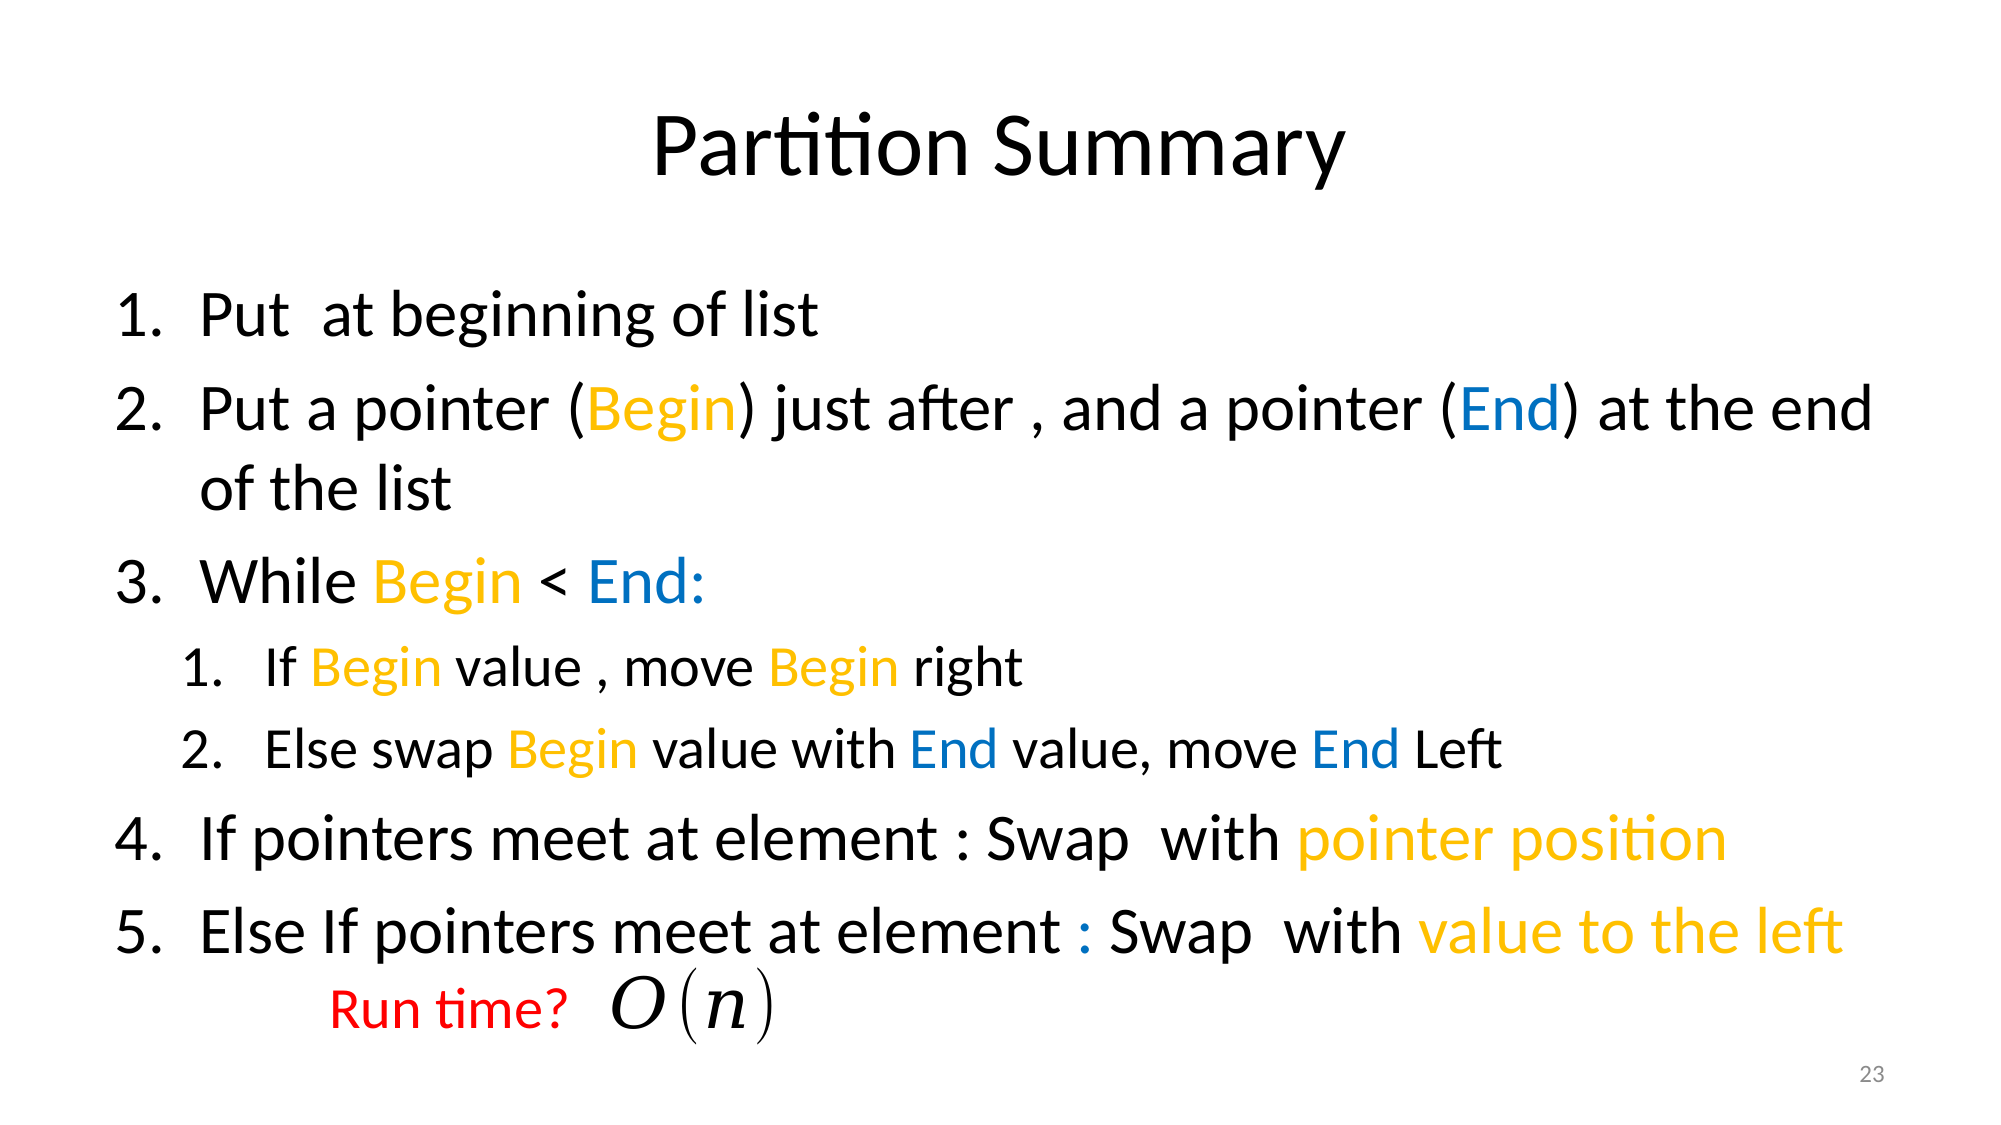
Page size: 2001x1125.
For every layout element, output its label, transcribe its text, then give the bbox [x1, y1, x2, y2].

text_box Run time? [314, 962, 586, 1048]
slide_number 23 [1433, 1042, 1900, 1103]
title Partition Summary [99, 45, 1900, 233]
